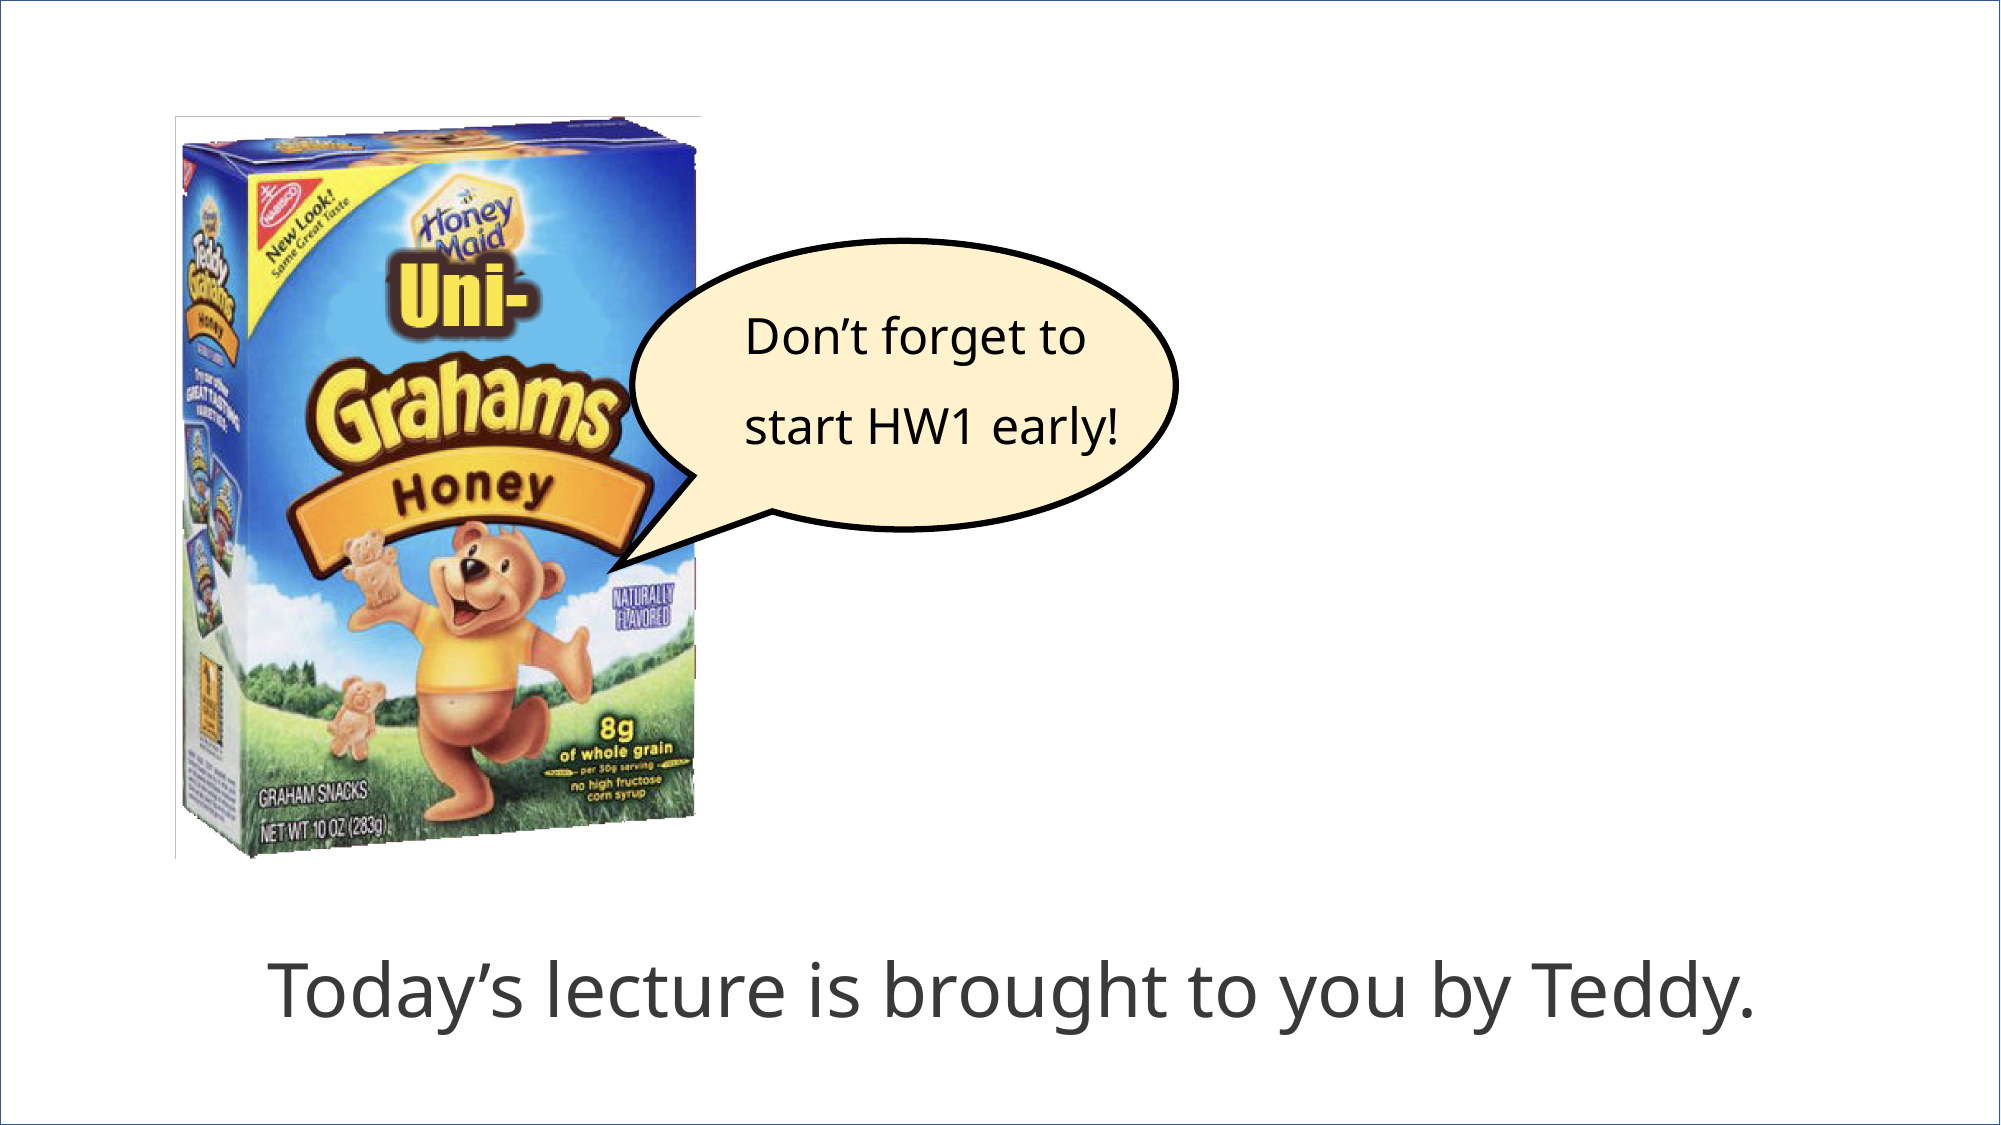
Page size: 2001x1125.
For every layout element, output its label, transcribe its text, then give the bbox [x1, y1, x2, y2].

text_box Today’s lecture is brought to you by Teddy. [252, 889, 1821, 1061]
text_box Don’t forget to start HW1 early! [729, 266, 1176, 461]
text_box [701, 273, 1137, 539]
text_box [747, 239, 1061, 266]
picture [175, 116, 701, 859]
text_box [0, 0, 2000, 1125]
